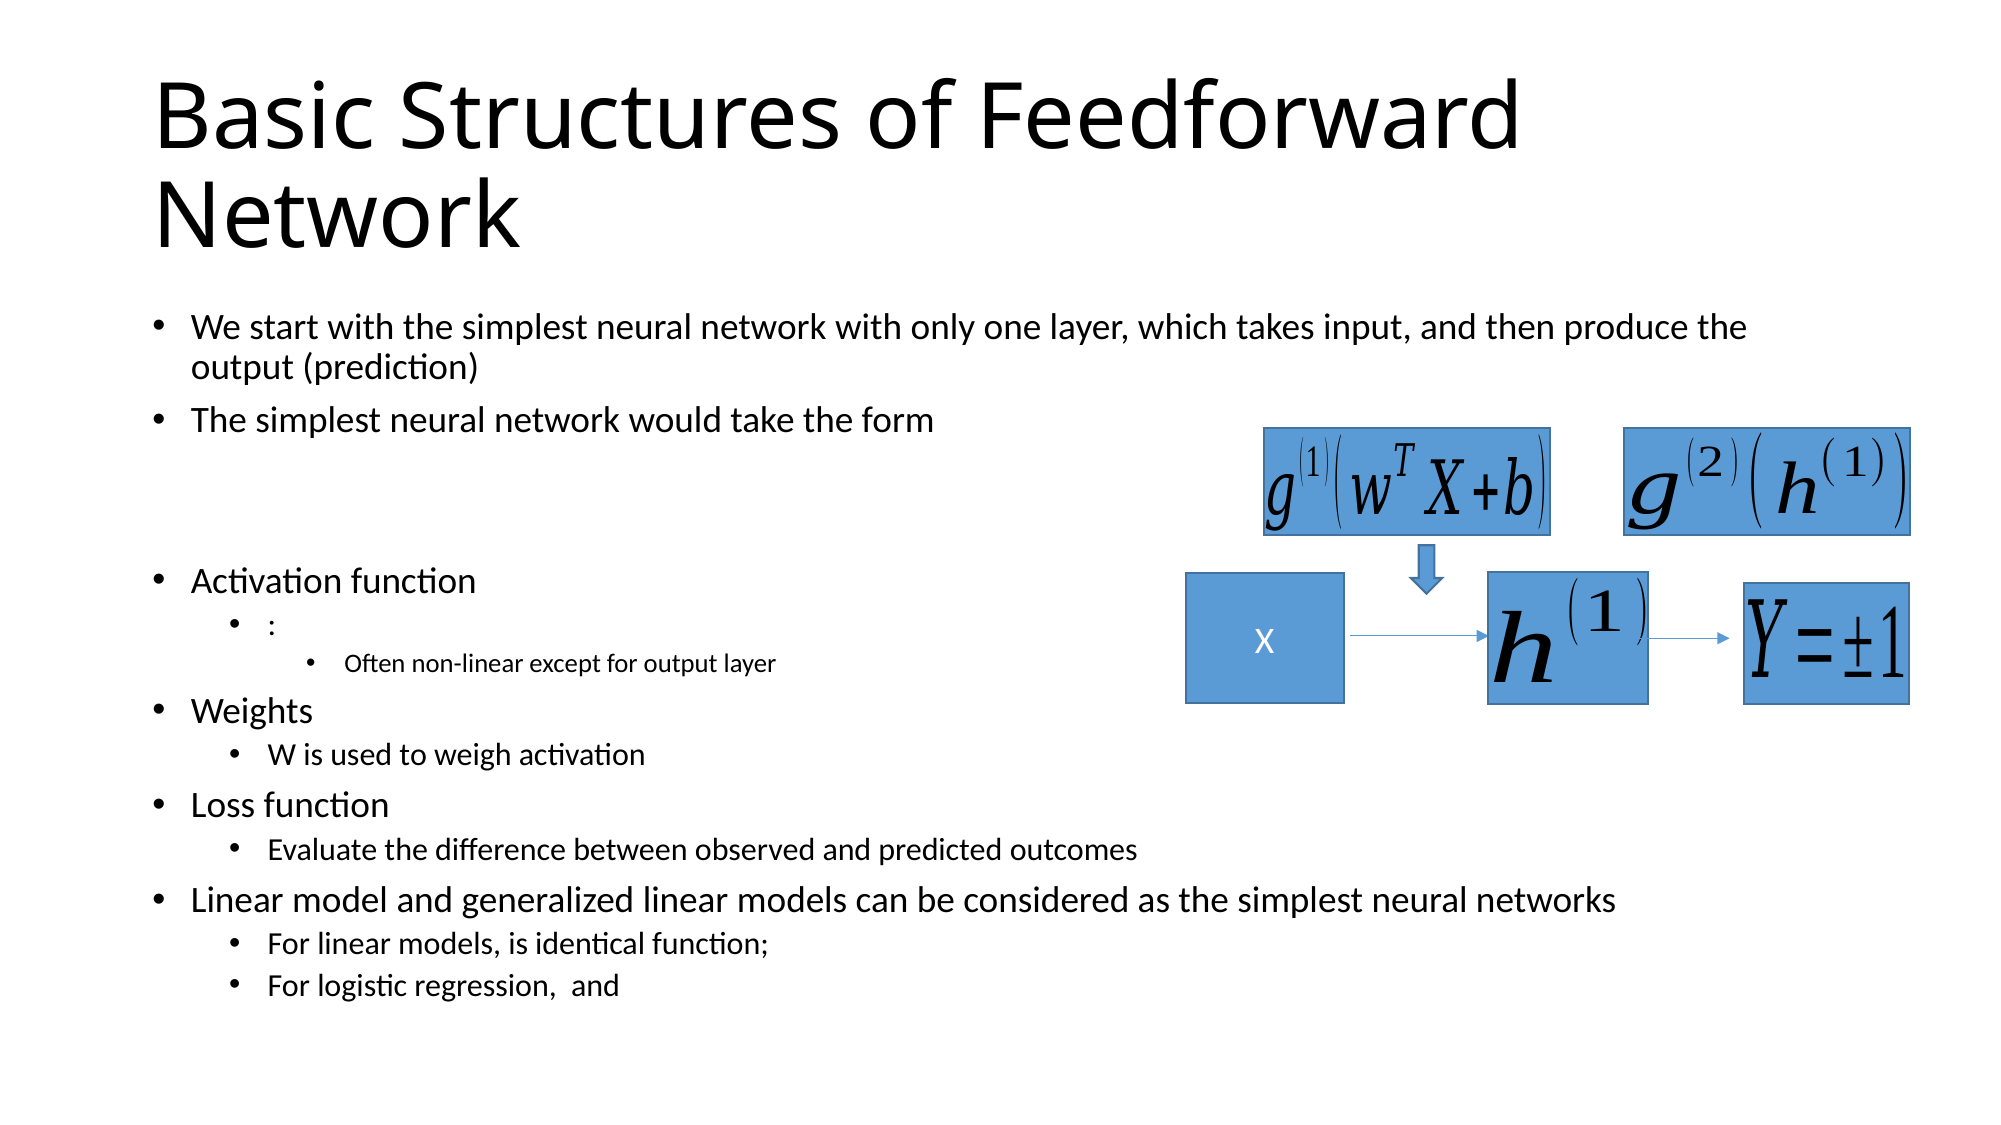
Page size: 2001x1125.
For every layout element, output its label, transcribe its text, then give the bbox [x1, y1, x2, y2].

text_box X [1185, 572, 1345, 704]
text_box [1408, 544, 1445, 596]
title Basic Structures of Feedforward Network [137, 59, 1863, 278]
